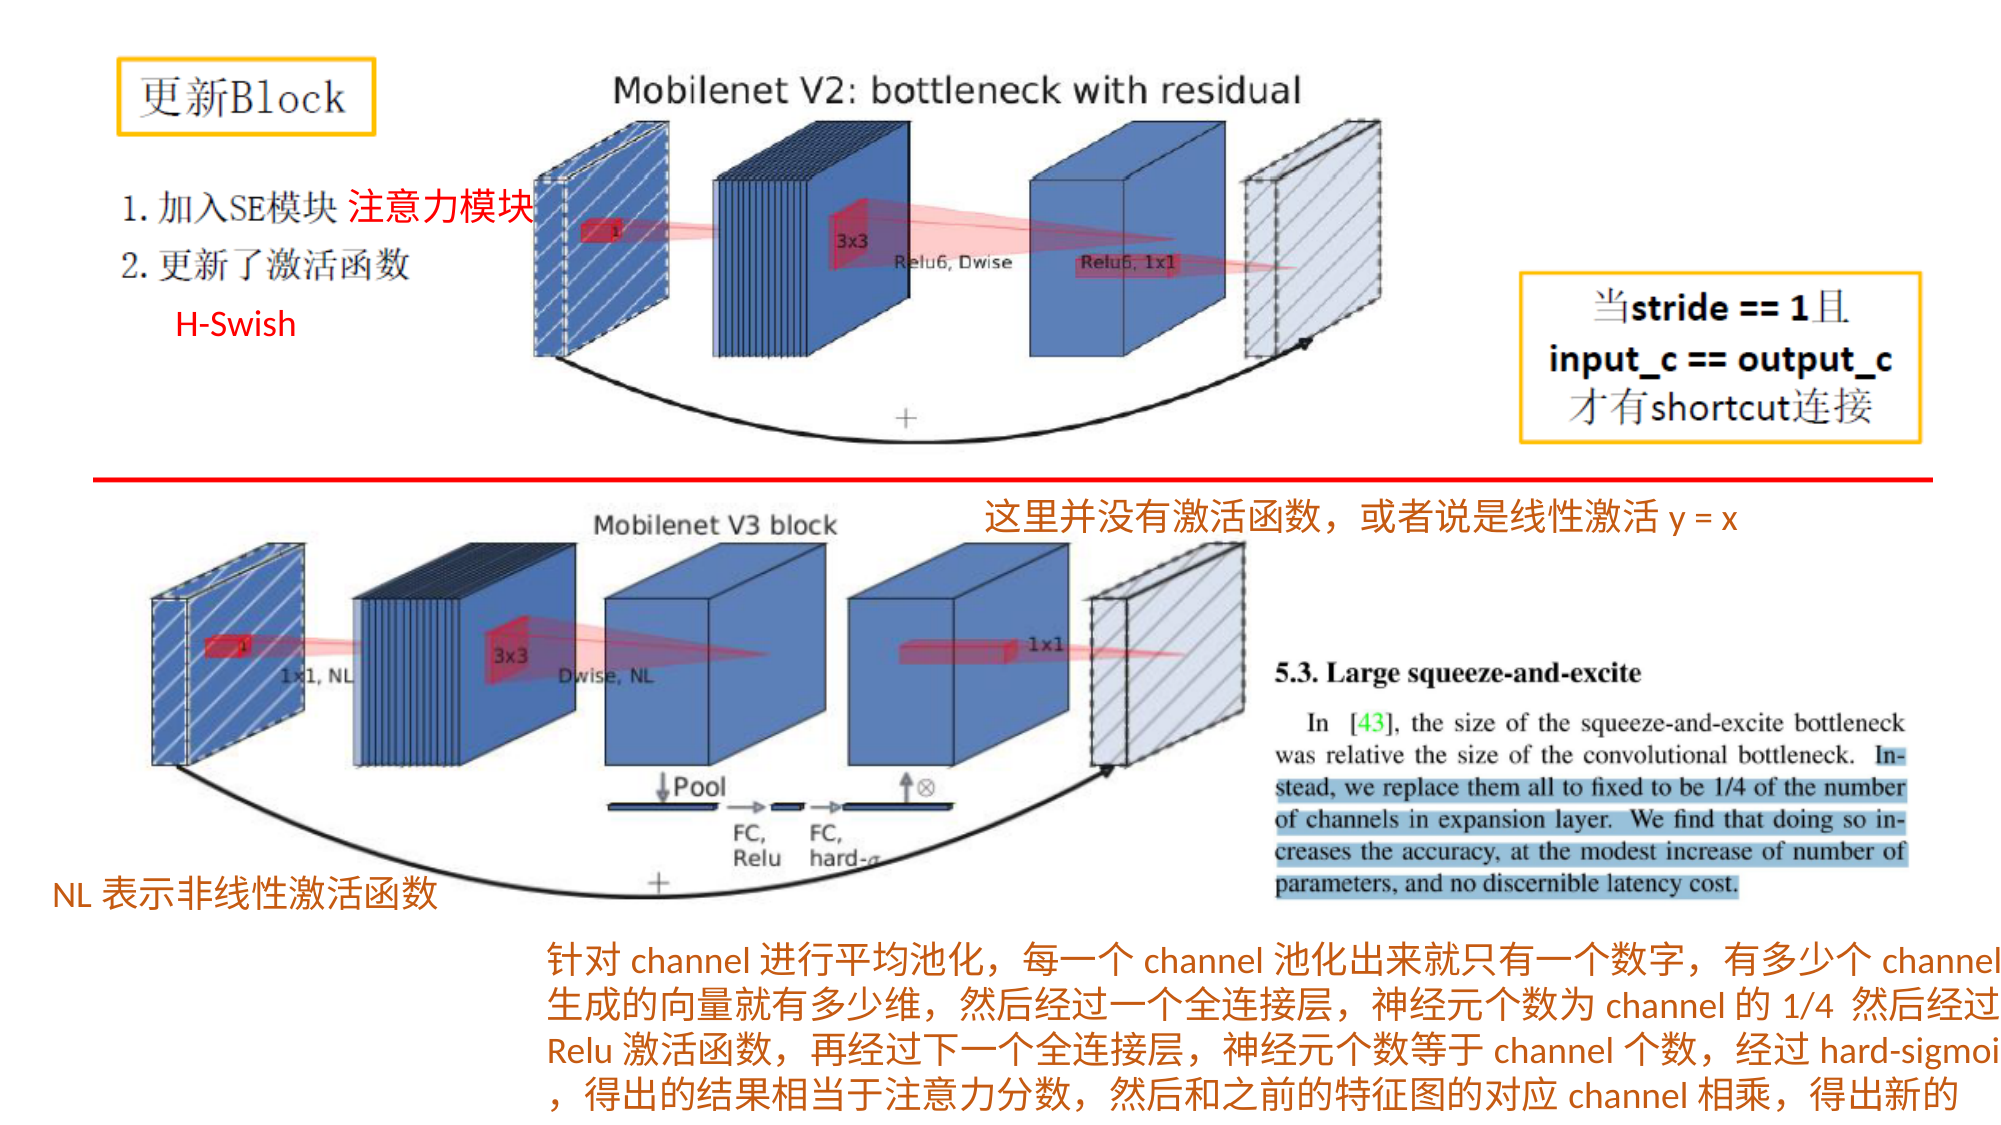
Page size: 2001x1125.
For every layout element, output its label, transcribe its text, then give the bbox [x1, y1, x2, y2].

text_box NL表示非线性激活函数 [37, 862, 454, 923]
picture [93, 37, 1933, 917]
text_box 针对channel进行平均池化，每一个channel池化出来就只有一个数字，有多少个channel 生成的向量就有多少维，然后经过一个全连接层，神经元个数为channel的1/4 然后经过 Relu激活函数，再经过下一个全连接层，神经元个数等于channel个数，经过hard-sigmoid ，得出的结果相当于注意力分数，然后和之前的特征图的对应channel相乘，得出新的 [532, 928, 2000, 1123]
